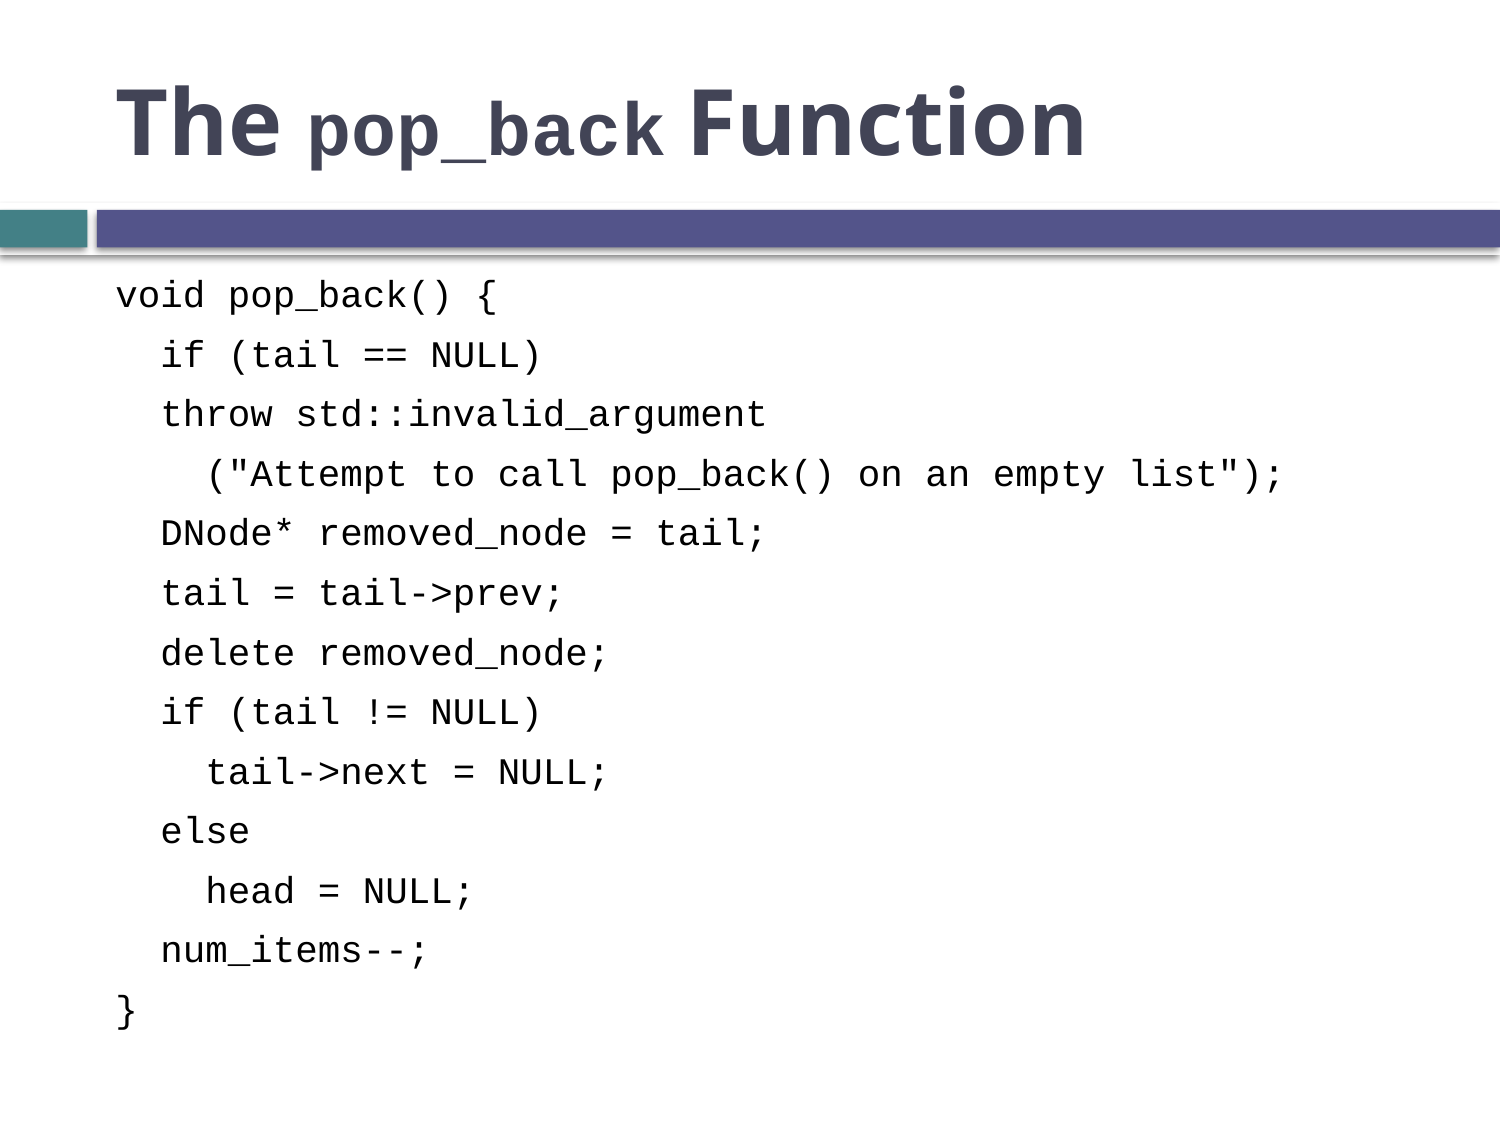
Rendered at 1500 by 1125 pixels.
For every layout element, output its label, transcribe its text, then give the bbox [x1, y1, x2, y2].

title The pop_back Function [100, 37, 1439, 201]
list void pop_back() { if (tail == NULL) throw std::invalid_argument ("Attempt to call pop_back() on an empty list"); DNode* removed_node = tail; tail = tail->prev; delete removed_node; if (tail != NULL) tail->next = NULL; else head = NULL; num_items--; } [100, 262, 1439, 1063]
